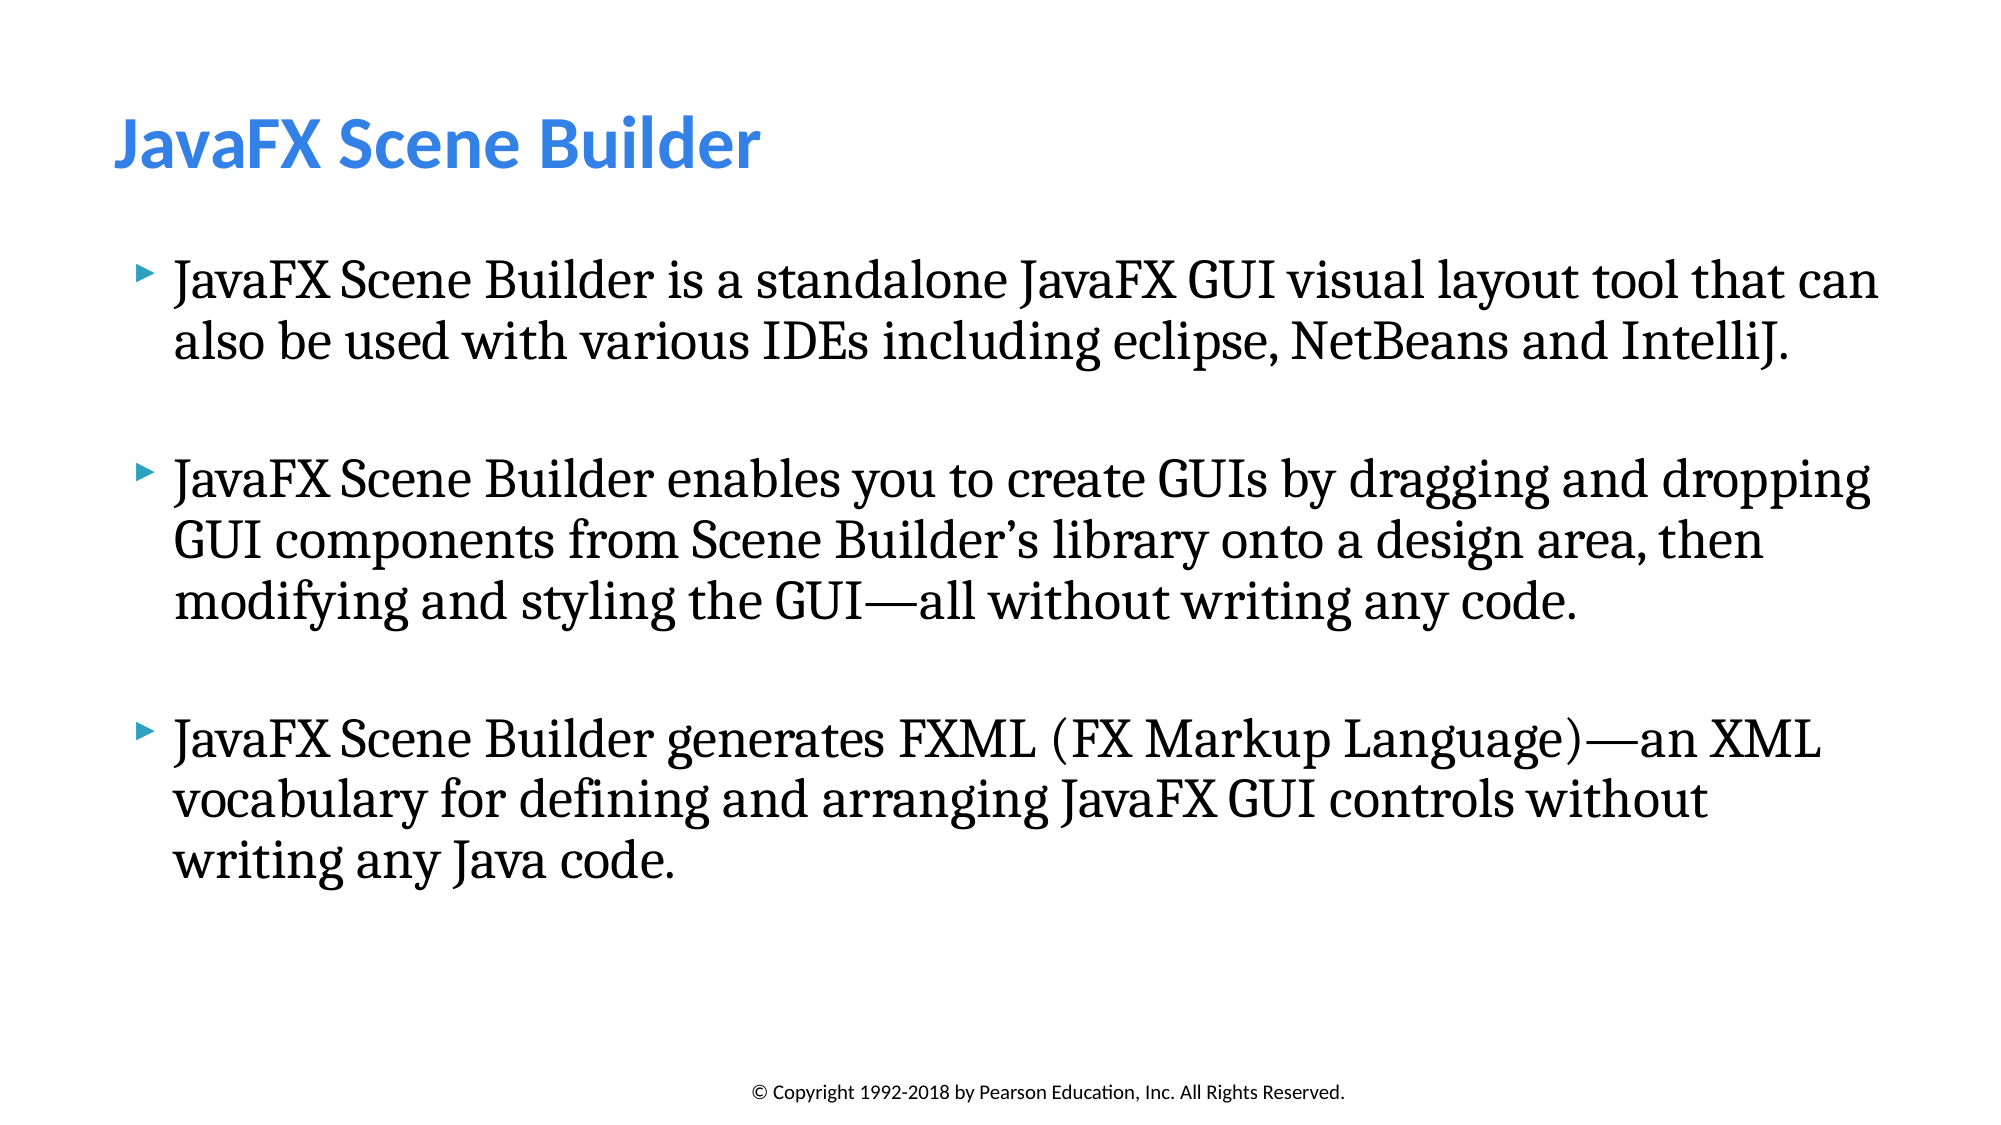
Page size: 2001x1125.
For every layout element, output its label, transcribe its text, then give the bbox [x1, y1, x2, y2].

list JavaFX Scene Builder is a standalone JavaFX GUI visual layout tool that can also be used with various IDEs including eclipse, NetBeans and IntelliJ. JavaFX Scene Builder enables you to create GUIs by dragging and dropping GUI components from Scene Builder’s library onto a design area, then modifying and styling the GUI—all without writing any code. JavaFX Scene Builder generates FXML (FX Markup Language)—an XML vocabulary for defining and arranging JavaFX GUI controls without writing any Java code. [99, 242, 1900, 986]
footer © Copyright 1992-2018 by Pearson Education, Inc. All Rights Reserved. [736, 1051, 1892, 1112]
title JavaFX Scene Builder [99, 45, 1900, 233]
